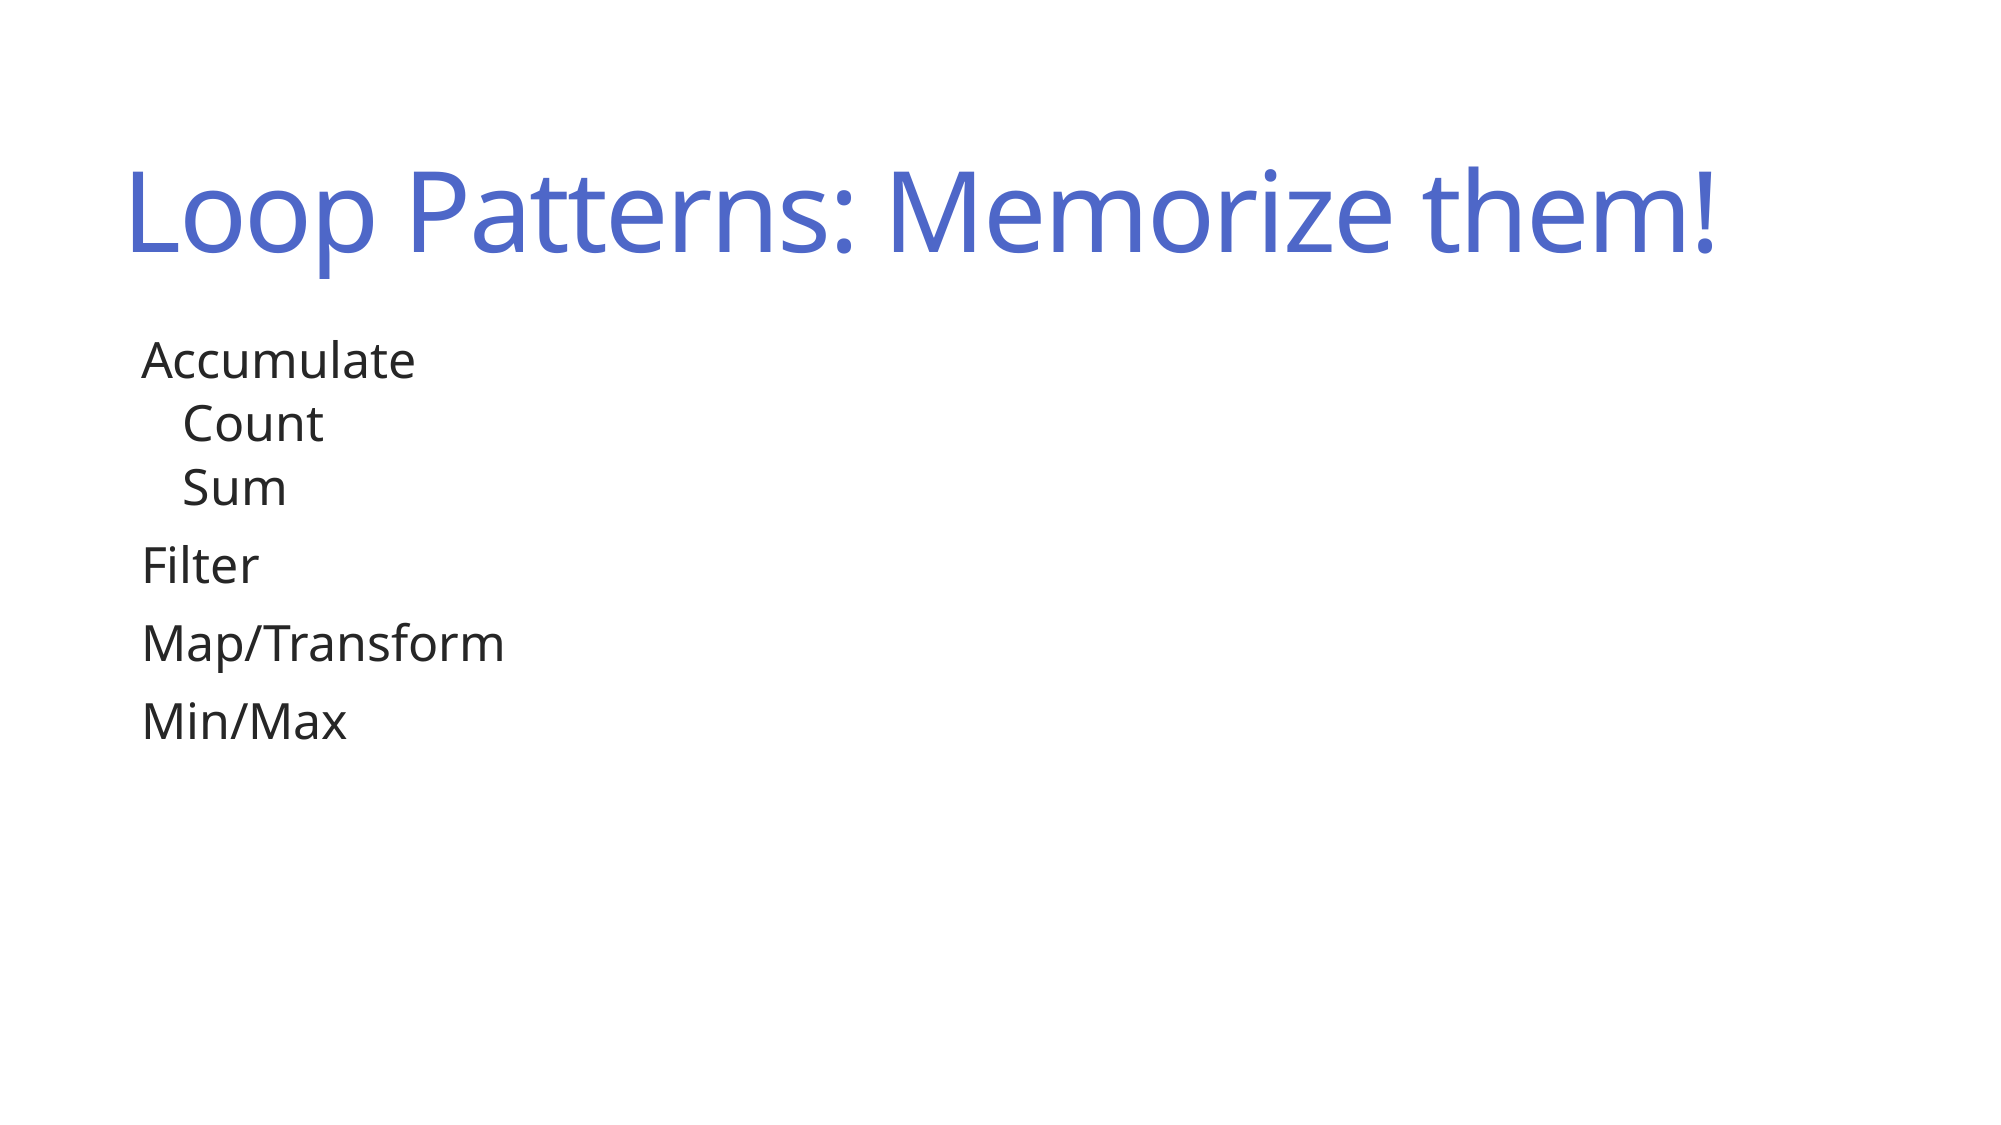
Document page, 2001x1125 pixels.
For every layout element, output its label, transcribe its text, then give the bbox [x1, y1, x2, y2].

title Loop Patterns: Memorize them! [107, 81, 1875, 354]
list Accumulate Count Sum Filter Map/Transform Min/Max [111, 329, 1876, 948]
